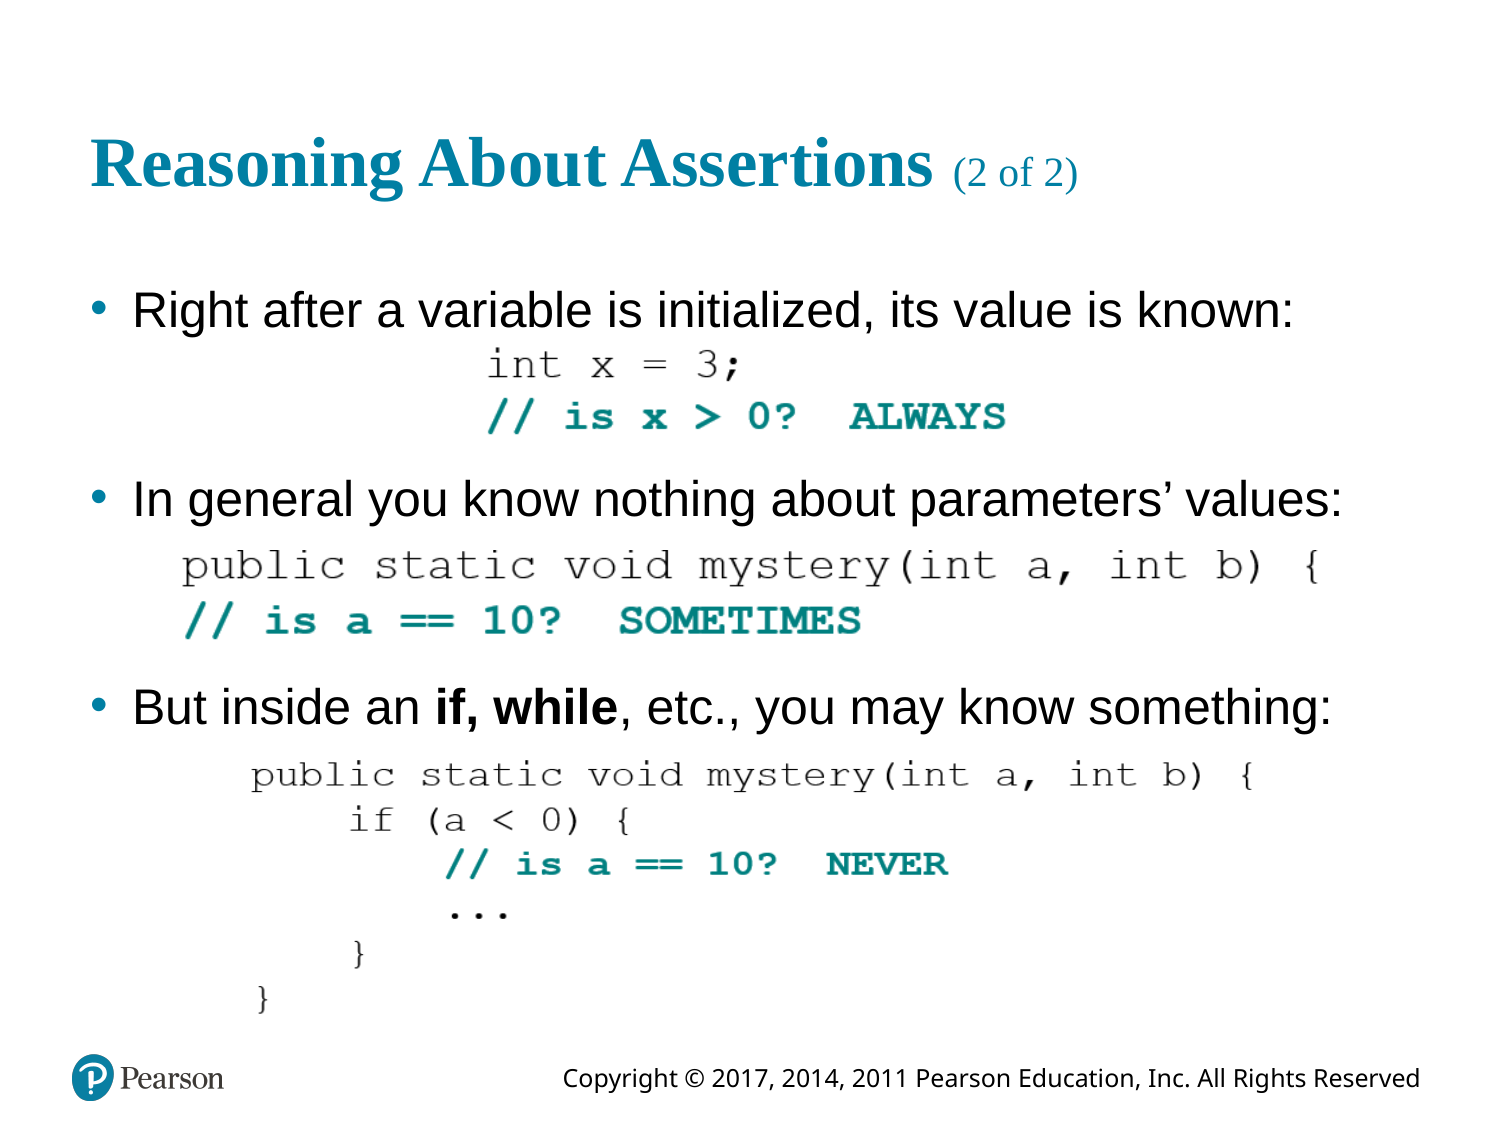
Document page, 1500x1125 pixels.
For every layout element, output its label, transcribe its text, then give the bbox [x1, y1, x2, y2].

list But inside an if, while, etc., you may know something: [75, 659, 1426, 742]
list In general you know nothing about parameters’ values: [75, 451, 1426, 534]
picture [240, 758, 1259, 1015]
title Reasoning About Assertions (2 of 2) [75, 35, 1425, 216]
picture [72, 1054, 88, 1070]
picture [172, 550, 1327, 643]
picture [482, 344, 1017, 438]
picture [98, 1054, 224, 1101]
list Right after a variable is initialized, its value is known: [75, 262, 1426, 331]
picture [72, 1087, 83, 1101]
picture [80, 1063, 106, 1088]
